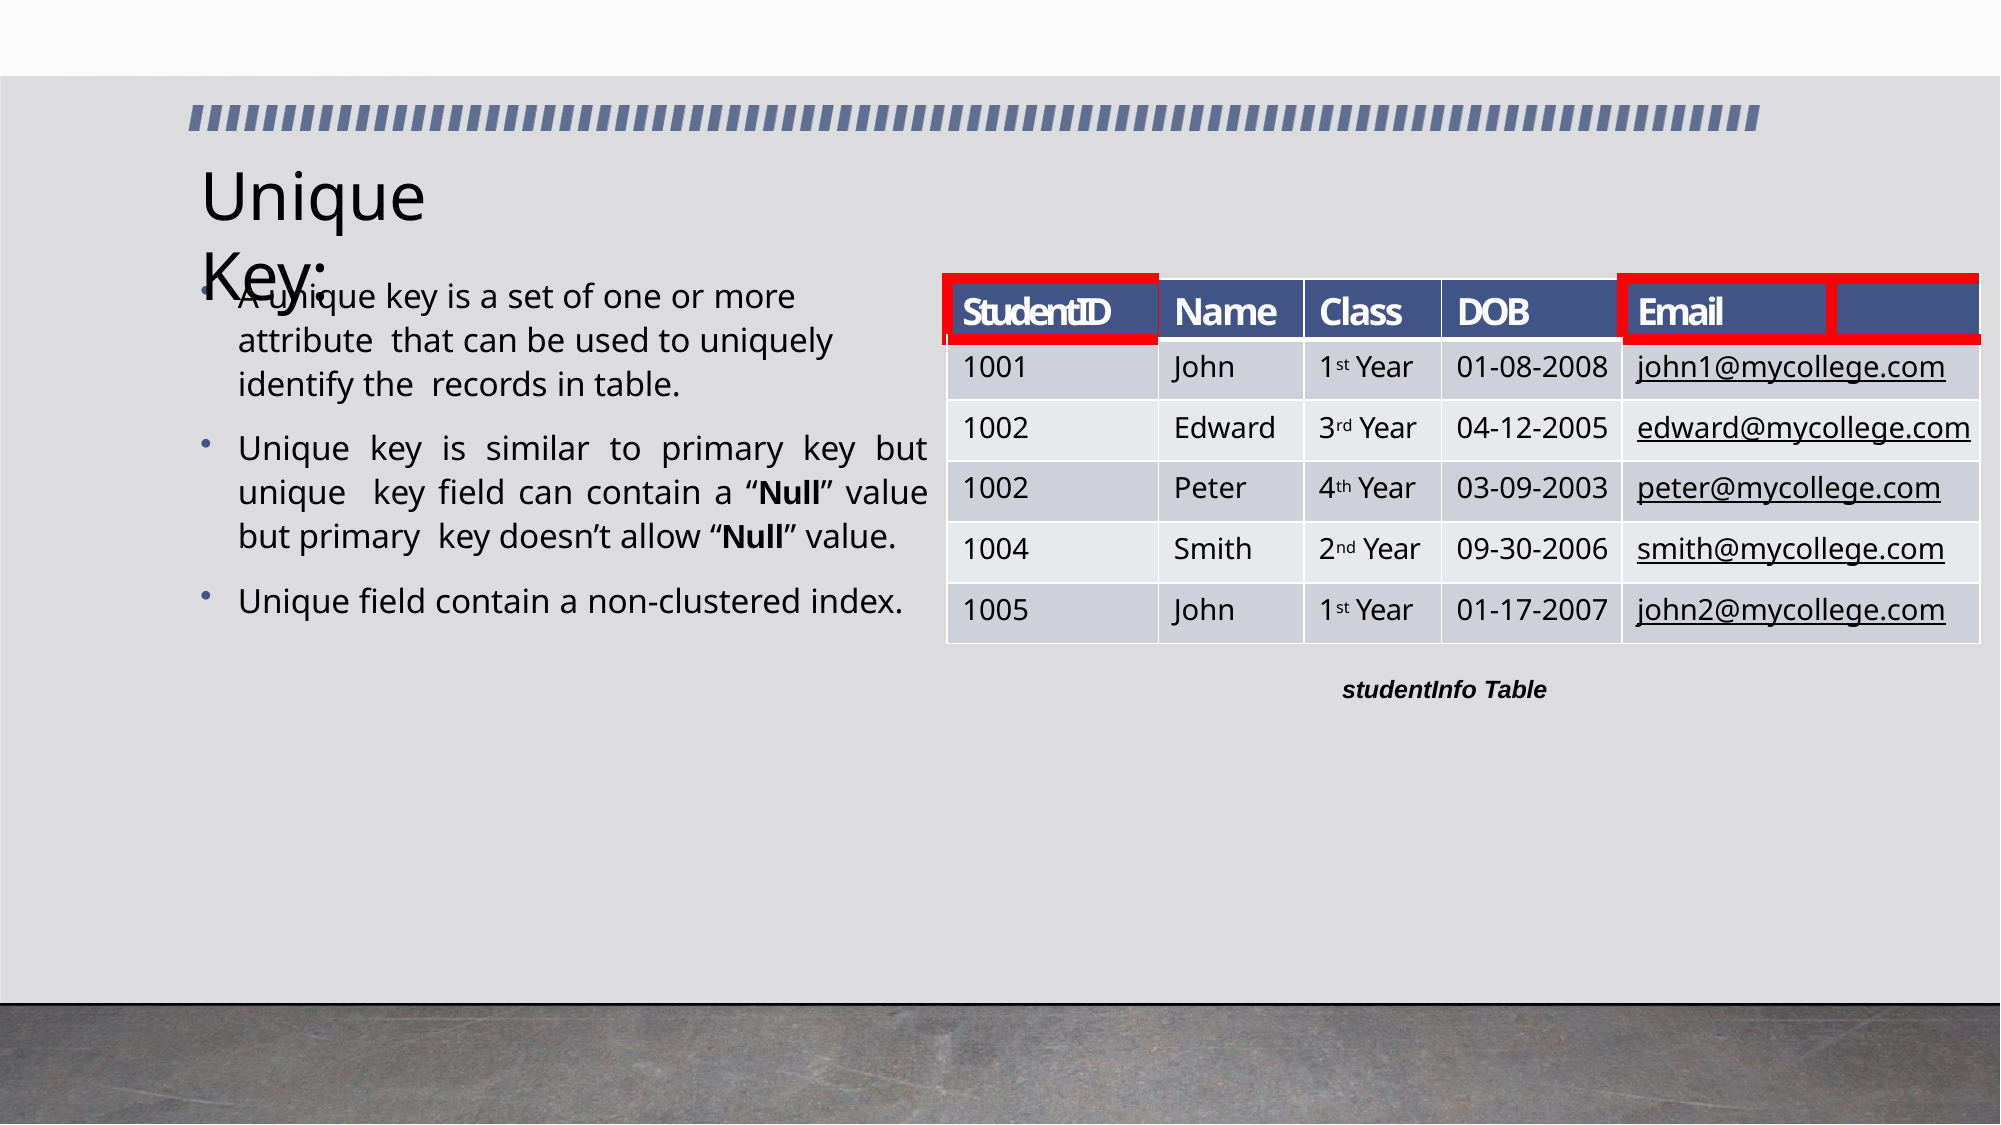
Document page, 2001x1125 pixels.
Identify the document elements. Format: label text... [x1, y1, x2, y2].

text_box A unique key is a set of one or more attribute that can be used to uniquely identify the records in table. Unique key is similar to primary key but unique key field can contain a “Null” value but primary key doesn’t allow “Null” value. Unique field contain a non-clustered index. [198, 268, 930, 620]
table_cell Smith [1159, 523, 1303, 582]
table_header [1837, 284, 1979, 334]
table_cell john2@mycollege.com [1623, 584, 1979, 643]
table_cell 1004 [948, 523, 1158, 582]
table_cell John [1159, 584, 1303, 643]
table_cell 01-17-2007 [1442, 584, 1621, 643]
table_cell Peter [1159, 462, 1303, 521]
table_cell 09-30-2006 [1442, 523, 1621, 582]
table_header Class [1305, 280, 1441, 337]
table_cell Edward [1159, 401, 1303, 460]
table_cell 2nd Year [1305, 523, 1441, 582]
table_cell peter@mycollege.com [1623, 462, 1979, 521]
table_header StudentID [953, 284, 1158, 334]
table_header DOB [1442, 280, 1617, 337]
table_cell 1st Year [1305, 342, 1441, 399]
table_cell John [1159, 342, 1303, 399]
table_cell 1005 [948, 584, 1158, 643]
table_header Name [1159, 280, 1303, 337]
table_cell smith@mycollege.com [1623, 523, 1979, 582]
text_box studentInfo Table [1340, 671, 1553, 704]
title Unique Key: [198, 151, 566, 342]
table_cell 1st Year [1305, 584, 1441, 643]
table_cell 1002 [948, 401, 1158, 460]
table_cell 04-12-2005 [1442, 401, 1621, 460]
picture [0, 1006, 2000, 1125]
table_cell 4th Year [1305, 462, 1441, 521]
table_cell 1002 [948, 462, 1158, 521]
table_cell 1001 [948, 345, 1158, 399]
table_cell john1@mycollege.com [1623, 345, 1979, 399]
table_cell 3rd Year [1305, 401, 1441, 460]
table_cell 01-08-2008 [1442, 342, 1621, 399]
table_cell edward@mycollege.com [1623, 401, 1979, 460]
table_cell 03-09-2003 [1442, 462, 1621, 521]
picture [0, 0, 2000, 1003]
table_header Email [1628, 284, 1826, 334]
